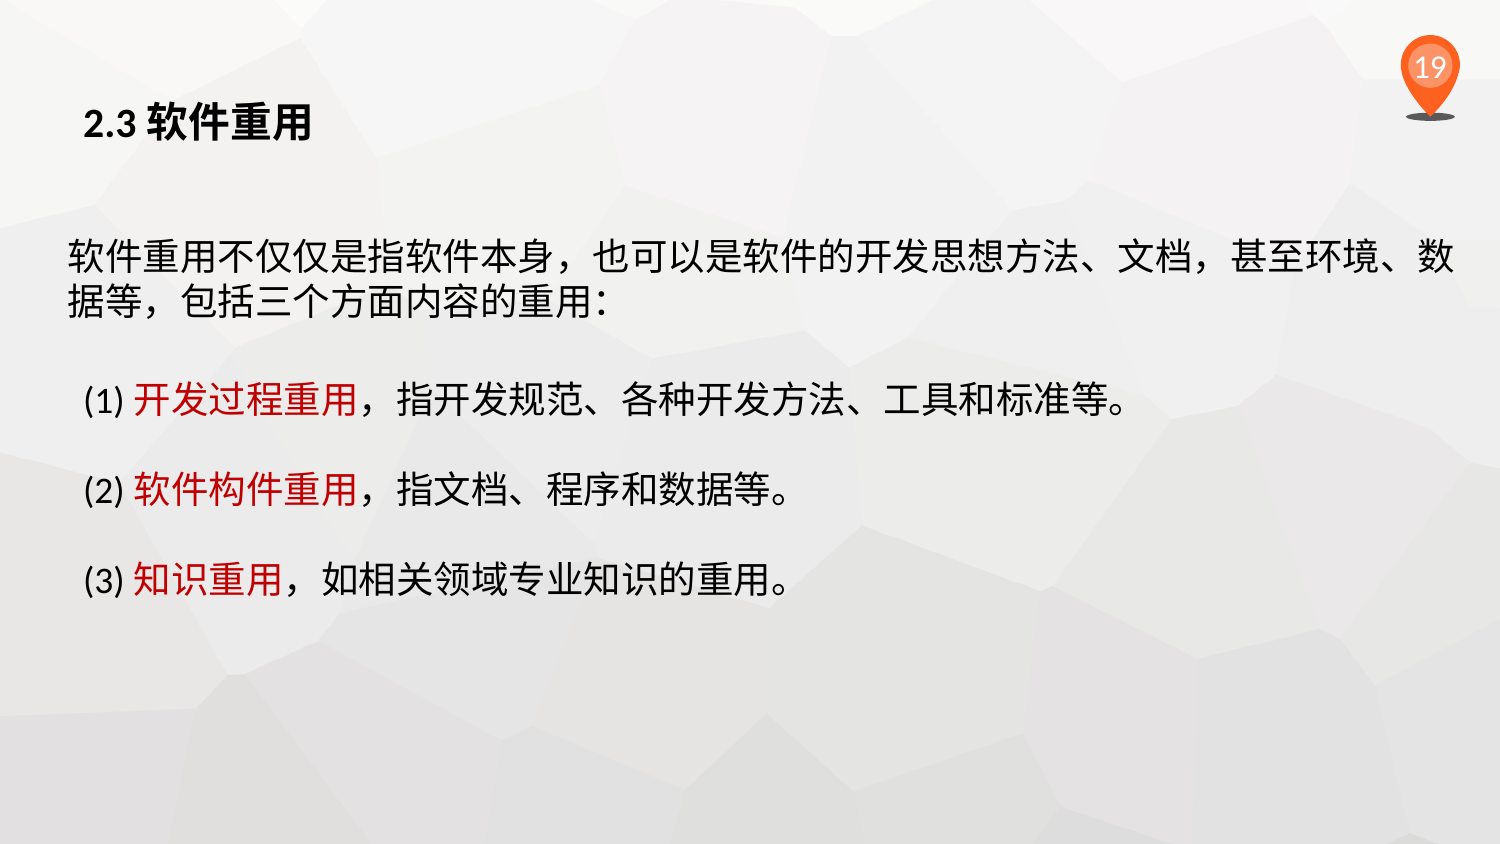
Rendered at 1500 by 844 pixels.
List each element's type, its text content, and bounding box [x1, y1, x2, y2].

text_box 2.3软件重用 [68, 87, 790, 153]
text_box 软件重用不仅仅是指软件本身，也可以是软件的开发思想方法、文档，甚至环境、数据等，包括三个方面内容的重用： [52, 225, 1485, 331]
slide_number 19 [1254, 42, 1500, 88]
text_box (1)开发过程重用，指开发规范、各种开发方法、工具和标准等。 (2)软件构件重用，指文档、程序和数据等。 (3)知识重用，如相关领域专业知识的重用。 [68, 368, 1284, 608]
picture [0, 0, 1500, 844]
